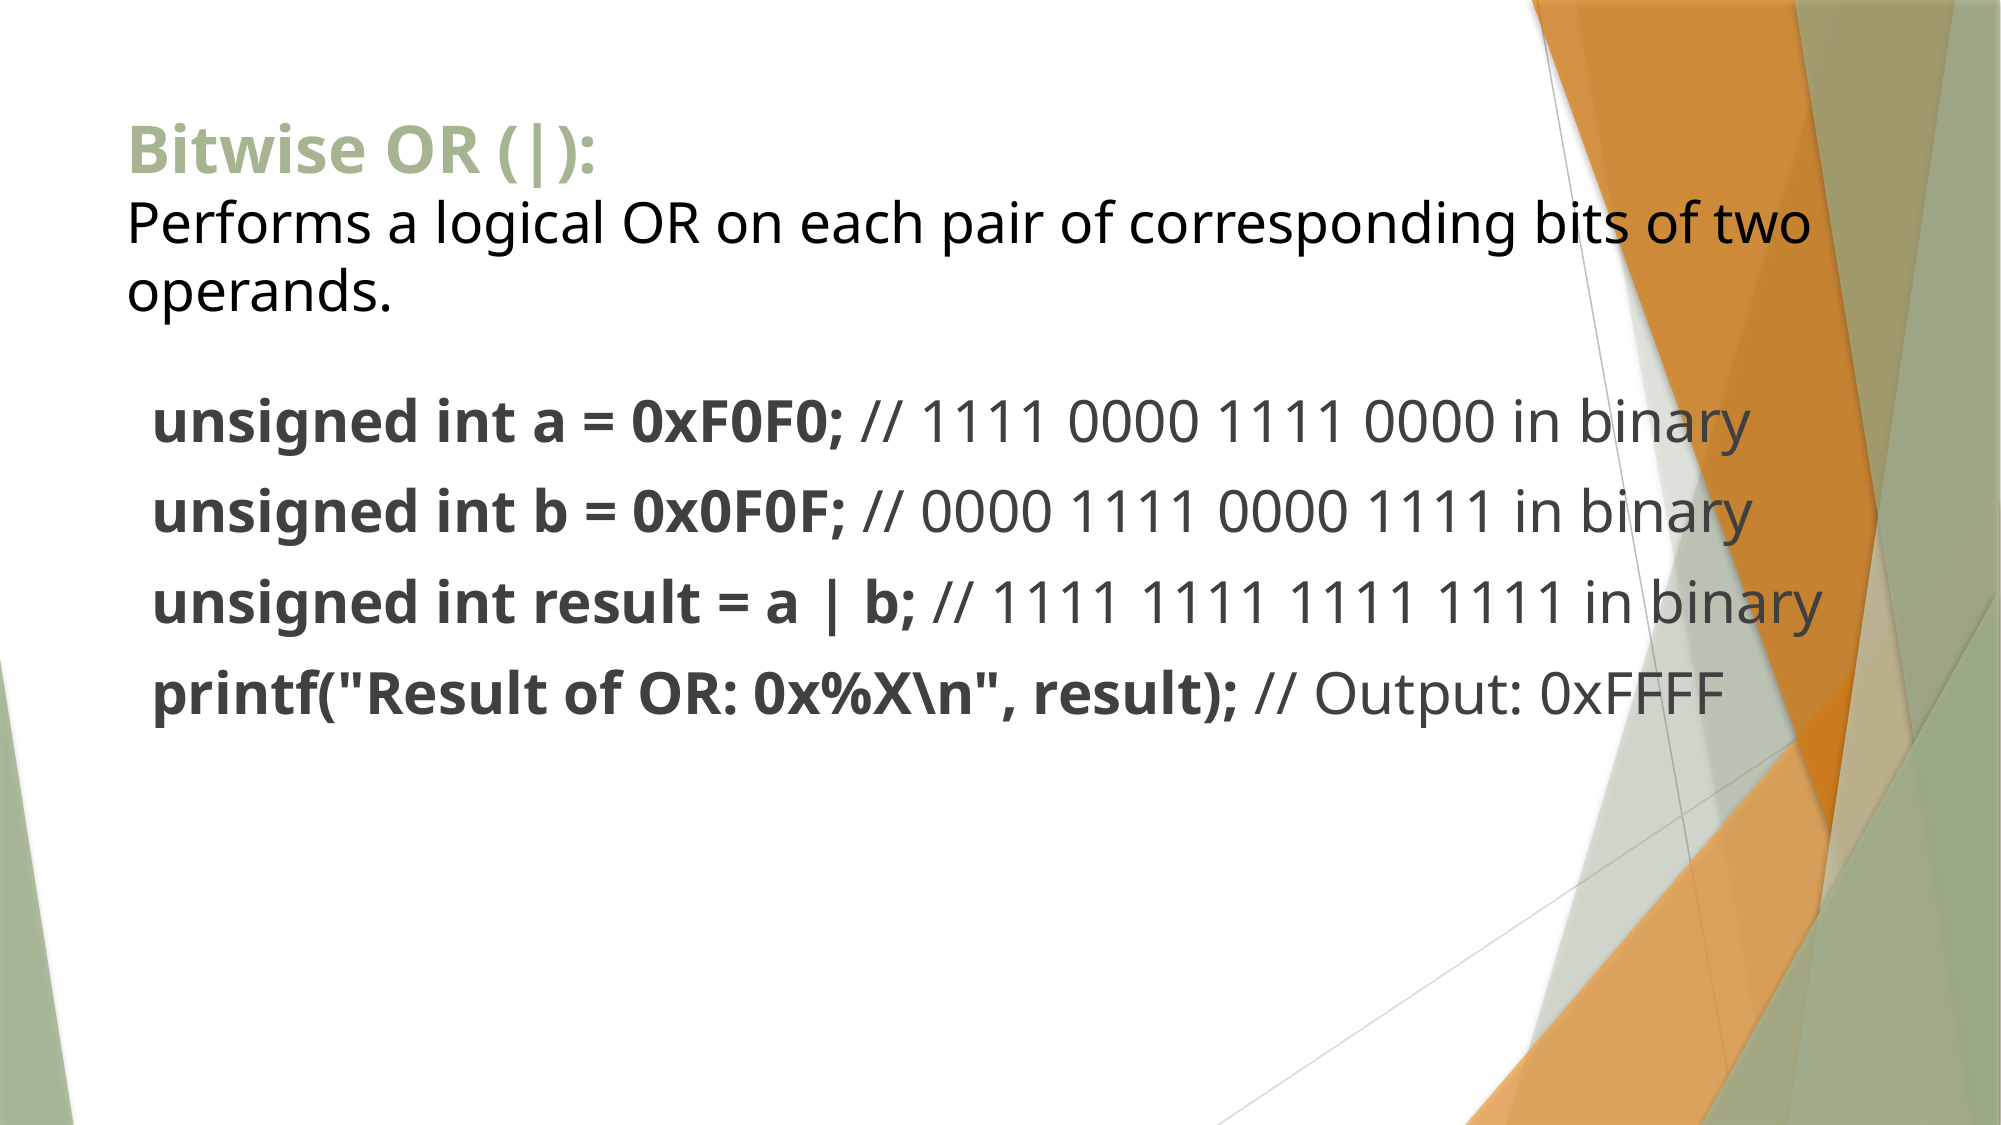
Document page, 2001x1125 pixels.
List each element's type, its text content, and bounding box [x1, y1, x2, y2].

title Bitwise OR (|): Performs a logical OR on each pair of corresponding bits of two operands. [111, 99, 1868, 333]
list unsigned int a = 0xF0F0; // 1111 0000 1111 0000 in binary unsigned int b = 0x0F0F; // 0000 1111 0000 1111 in binary unsigned int result = a | b; // 1111 1111 1111 1111 in binary printf("Result of OR: 0x%X\n", result); // Output: 0xFFFF [136, 376, 1843, 1014]
